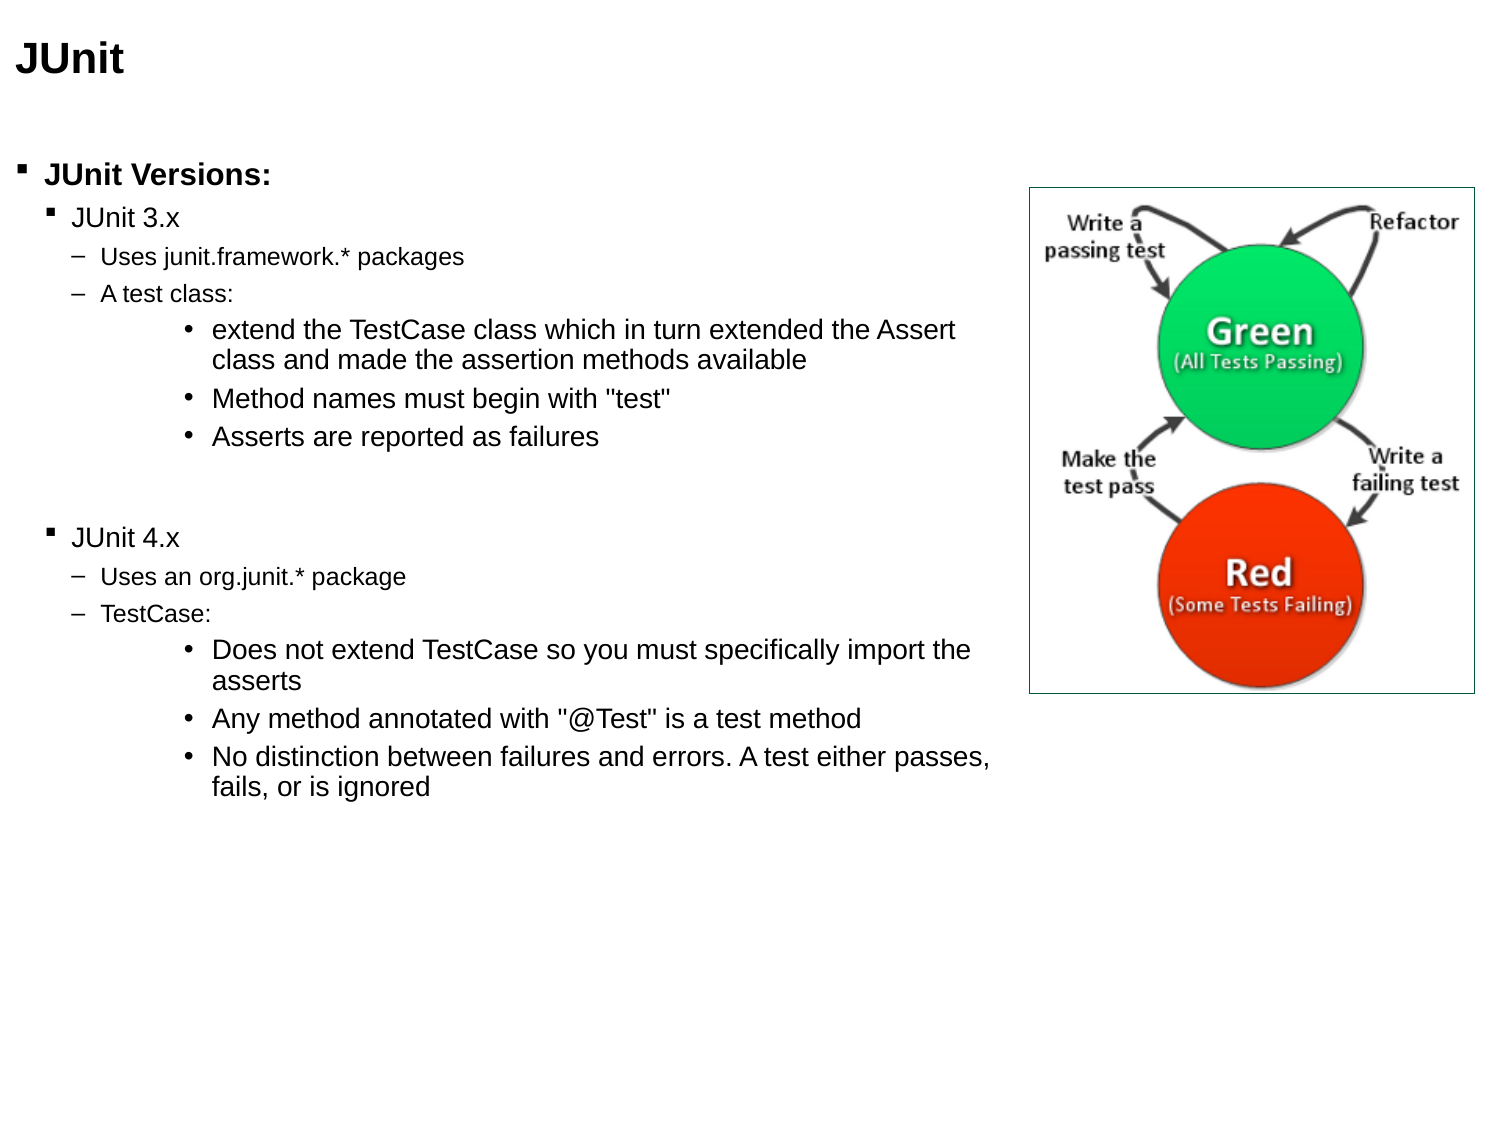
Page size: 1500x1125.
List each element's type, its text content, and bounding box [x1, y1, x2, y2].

picture [1029, 187, 1476, 694]
list JUnit Versions: JUnit 3.x Uses junit.framework.* packages A test class: extend the TestCase class which in turn extended the Assert class and made the assertion methods available Method names must begin with "test" Asserts are reported as failures JUnit 4.x Uses an org.junit.* package TestCase: Does not extend TestCase so you must specifically import the asserts Any method annotated with "@Test" is a test method No distinction between failures and errors. A test either passes, fails, or is ignored [0, 146, 1038, 1025]
title JUnit [0, 0, 1350, 150]
